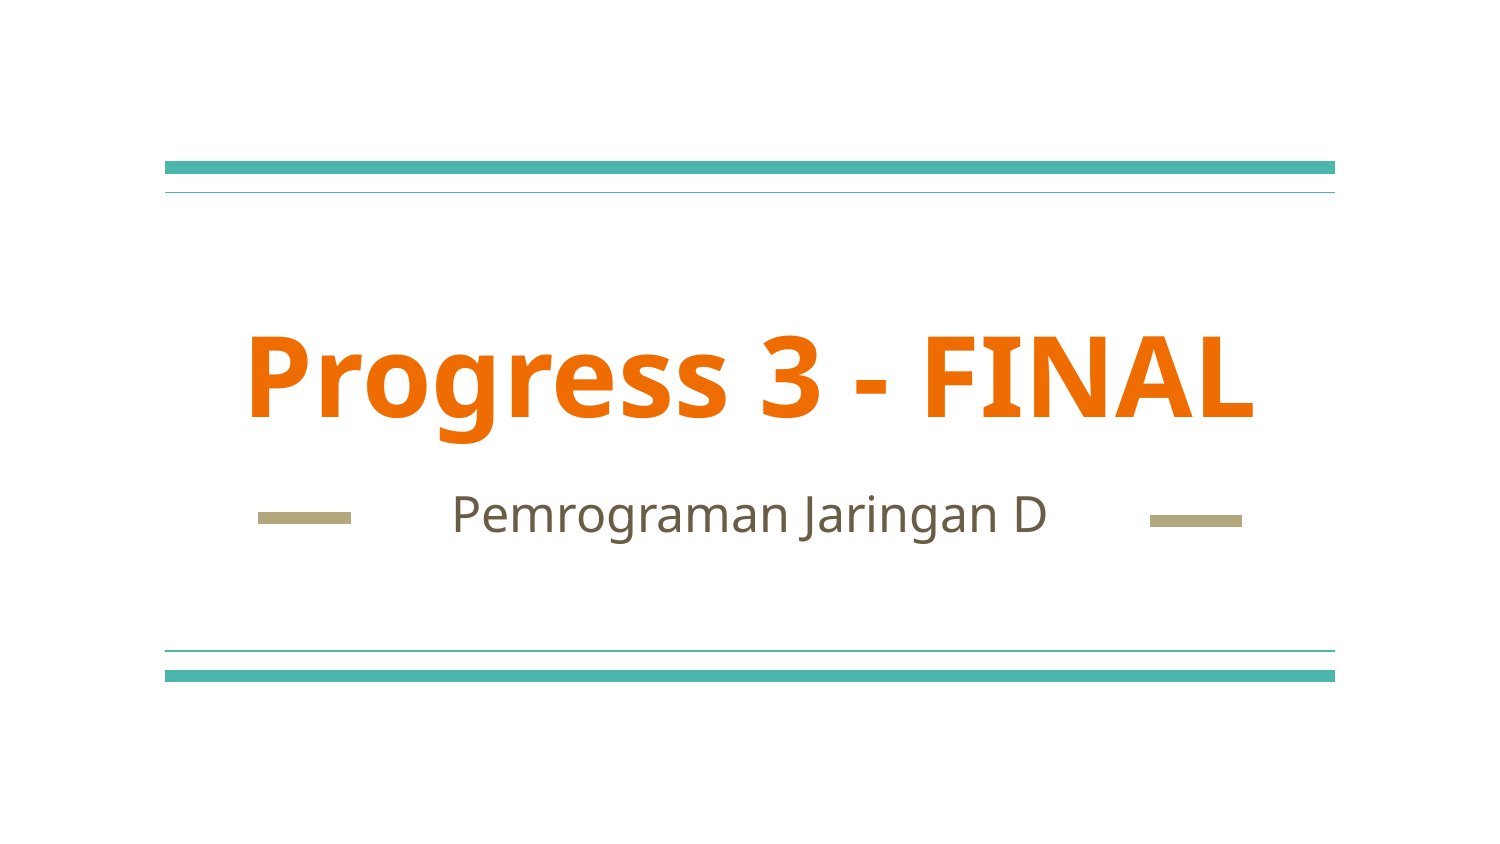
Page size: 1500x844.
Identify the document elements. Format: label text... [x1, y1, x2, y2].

subtitle Pemrograman Jaringan D [350, 467, 1150, 598]
title Progress 3 - FINAL [164, 287, 1336, 456]
